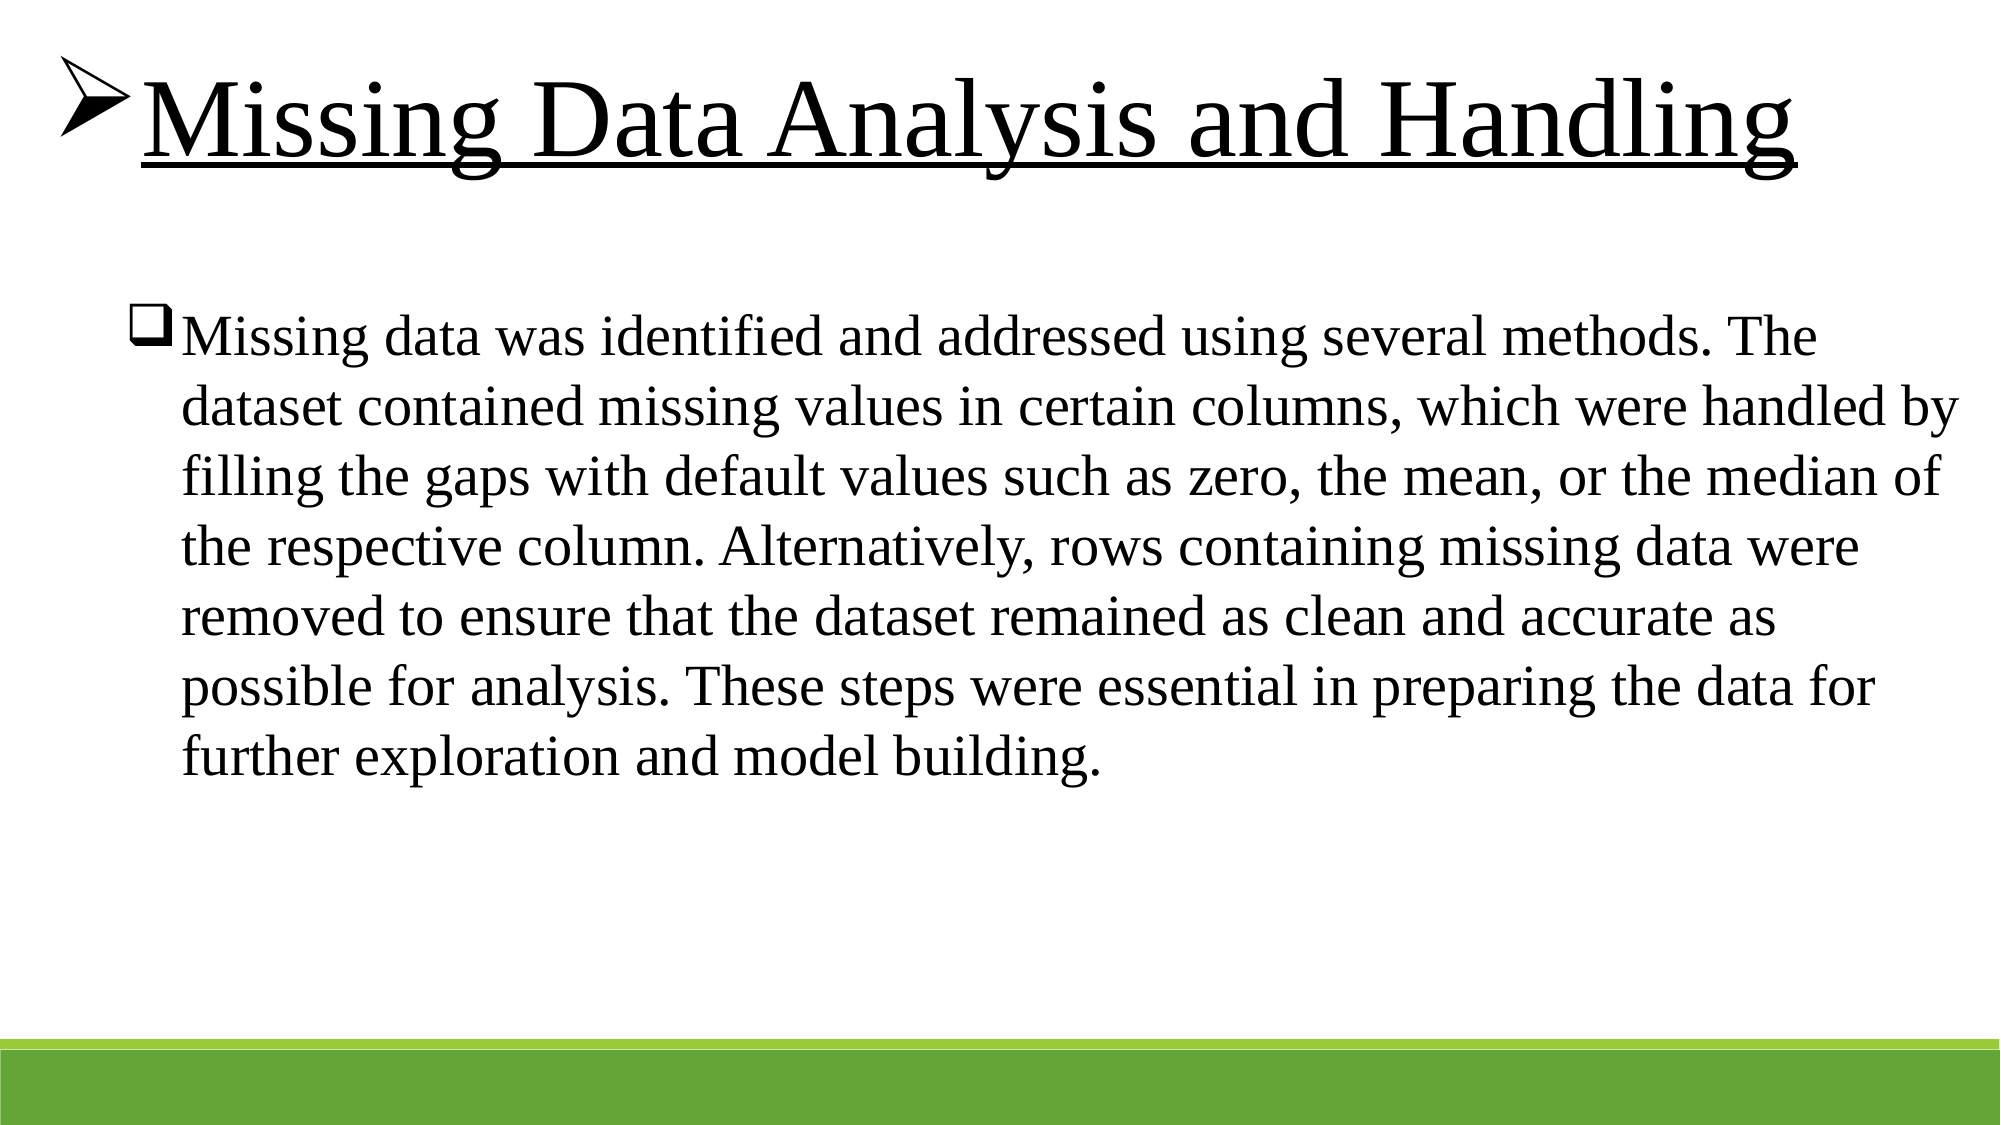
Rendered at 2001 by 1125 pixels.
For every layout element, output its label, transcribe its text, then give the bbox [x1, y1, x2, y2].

text_box Missing data was identified and addressed using several methods. The dataset contained missing values in certain columns, which were handled by filling the gaps with default values such as zero, the mean, or the median of the respective column. Alternatively, rows containing missing data were removed to ensure that the dataset remained as clean and accurate as possible for analysis. These steps were essential in preparing the data for further exploration and model building. [35, 290, 1984, 865]
text_box Missing Data Analysis and Handling [37, 36, 2000, 186]
